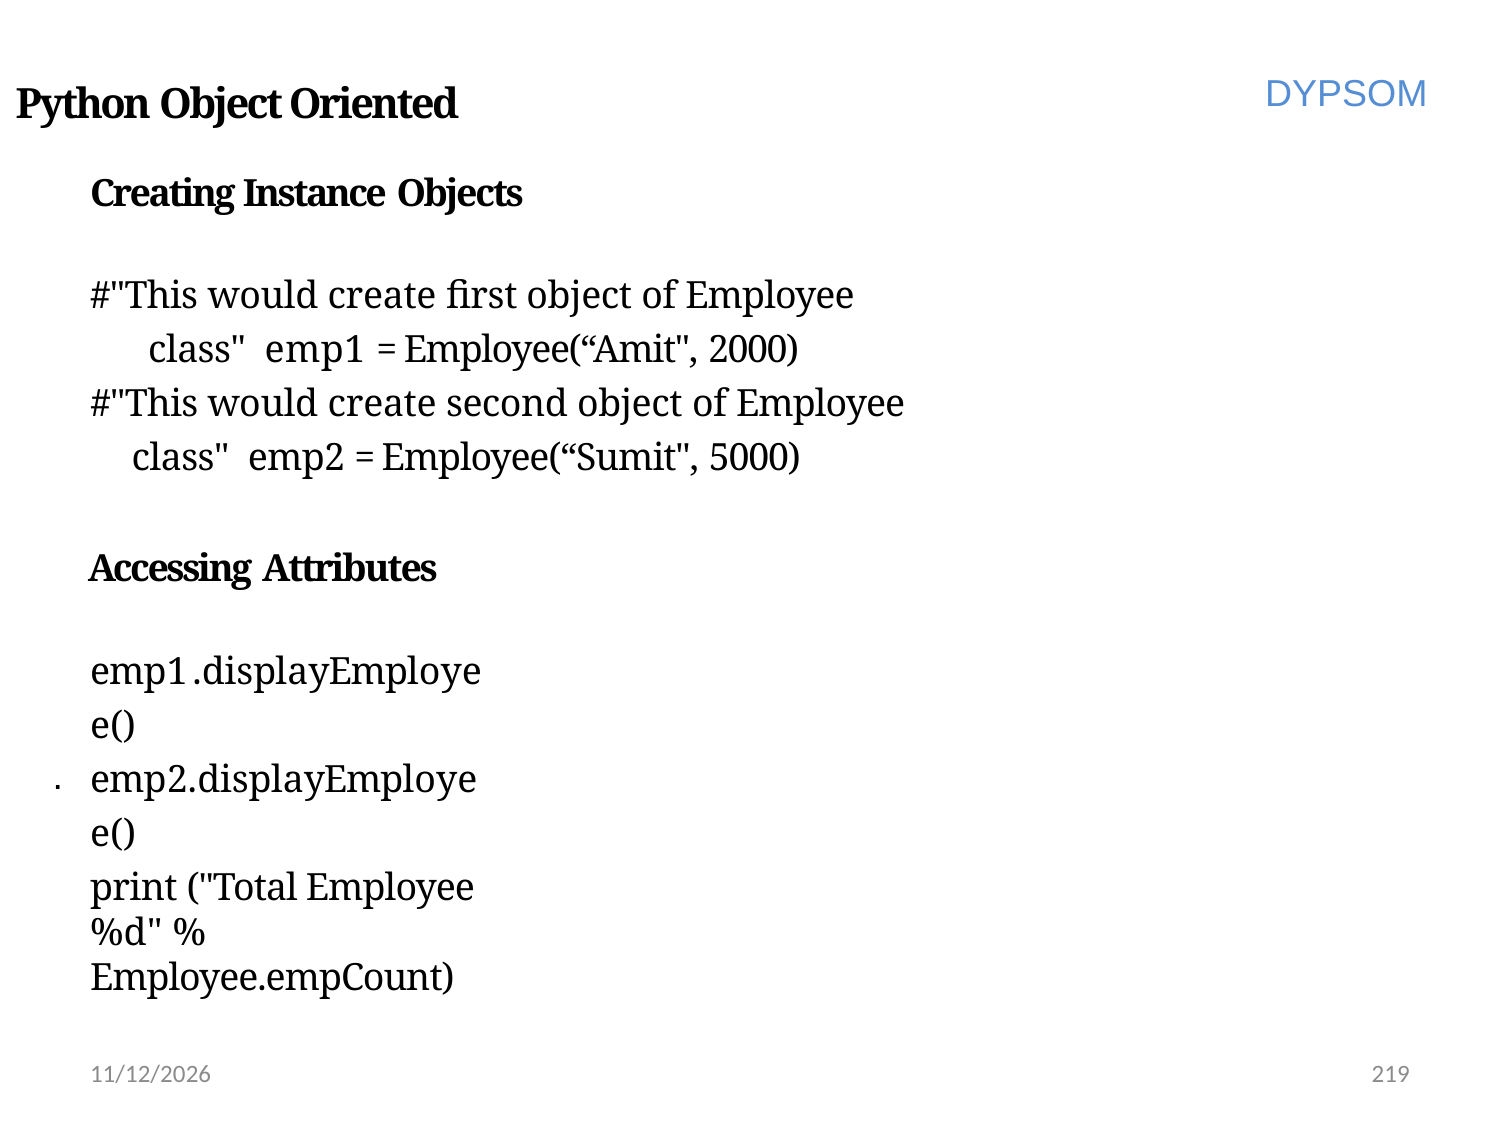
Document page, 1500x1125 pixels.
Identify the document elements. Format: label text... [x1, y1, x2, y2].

text_box . [50, 749, 66, 797]
slide_number 219 [1074, 1042, 1425, 1103]
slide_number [75, 1042, 425, 1103]
text_box Python Object Oriented [13, 74, 467, 128]
text_box Creating Instance Objects #"This would create first object of Employee class" emp1 = Employee(“Amit", 2000) #"This would create second object of Employee class" emp2 = Employee(“Sumit", 5000) Accessing Attributes [87, 166, 948, 589]
text_box DYPSOM [1263, 66, 1474, 114]
text_box emp1.displayEmployee() emp2.displayEmployee() print ("Total Employee %d" % Employee.empCount) [87, 636, 930, 998]
